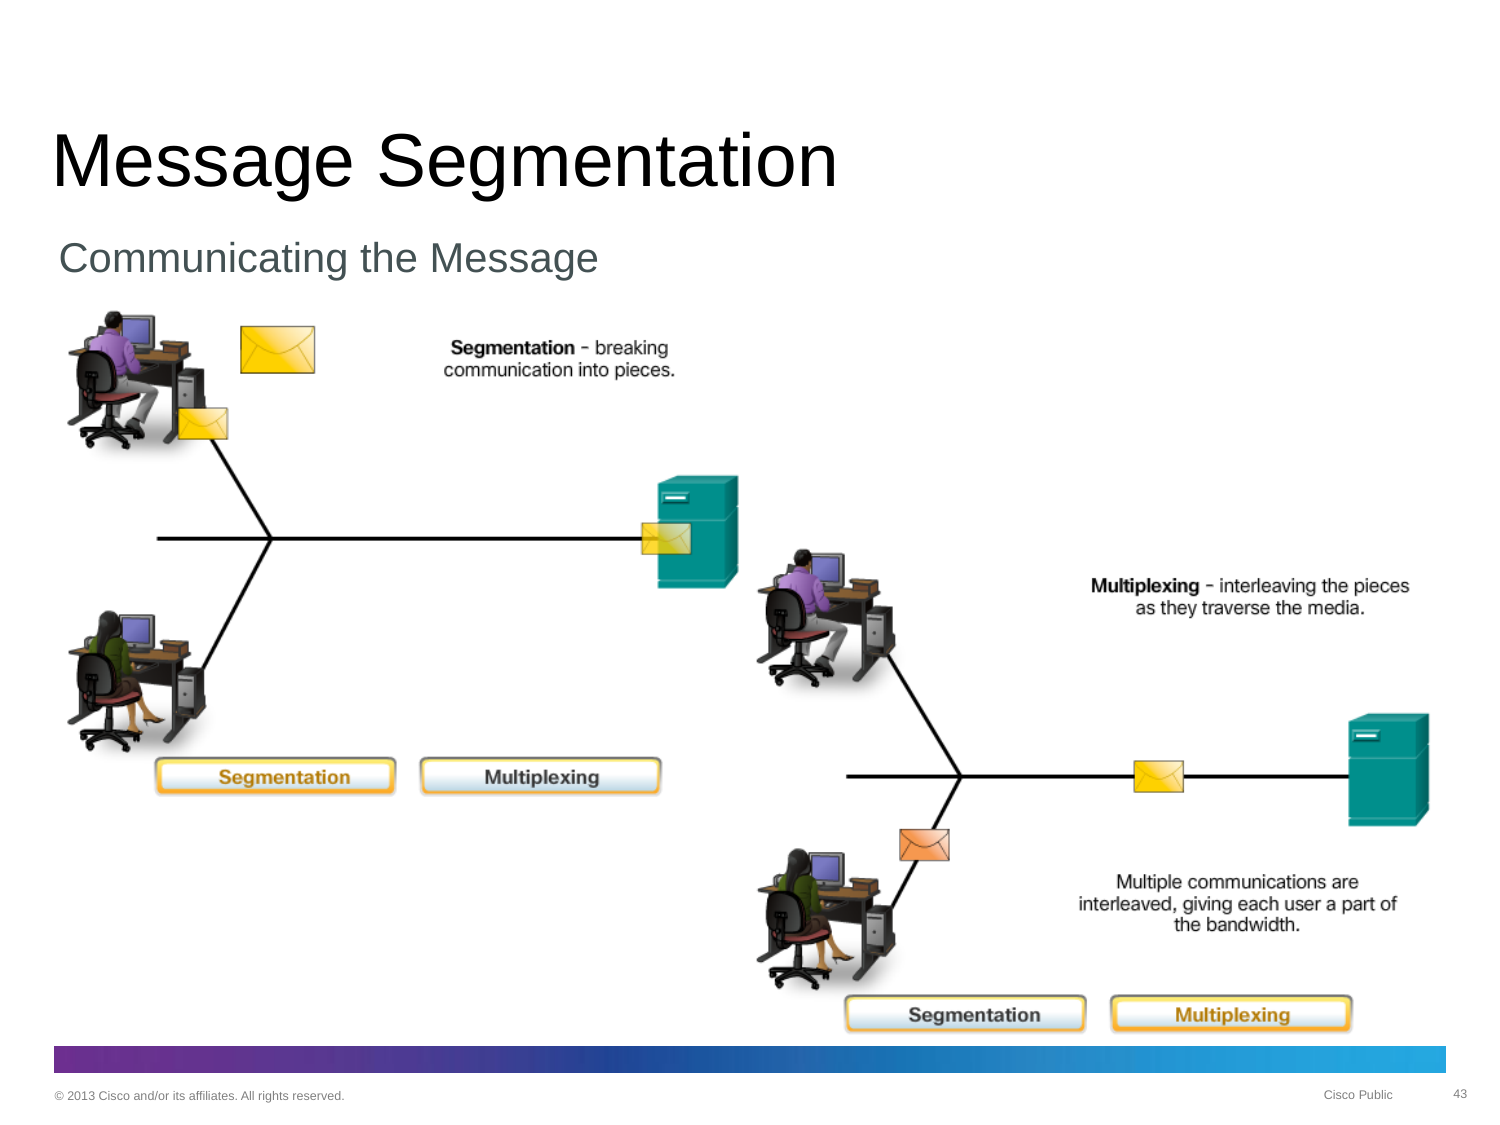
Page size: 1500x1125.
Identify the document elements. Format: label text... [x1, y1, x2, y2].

picture [54, 1046, 1446, 1073]
picture [60, 304, 745, 797]
picture [752, 541, 1434, 1037]
title Message Segmentation [37, 70, 1447, 209]
text_box Communicating the Message [43, 227, 746, 299]
